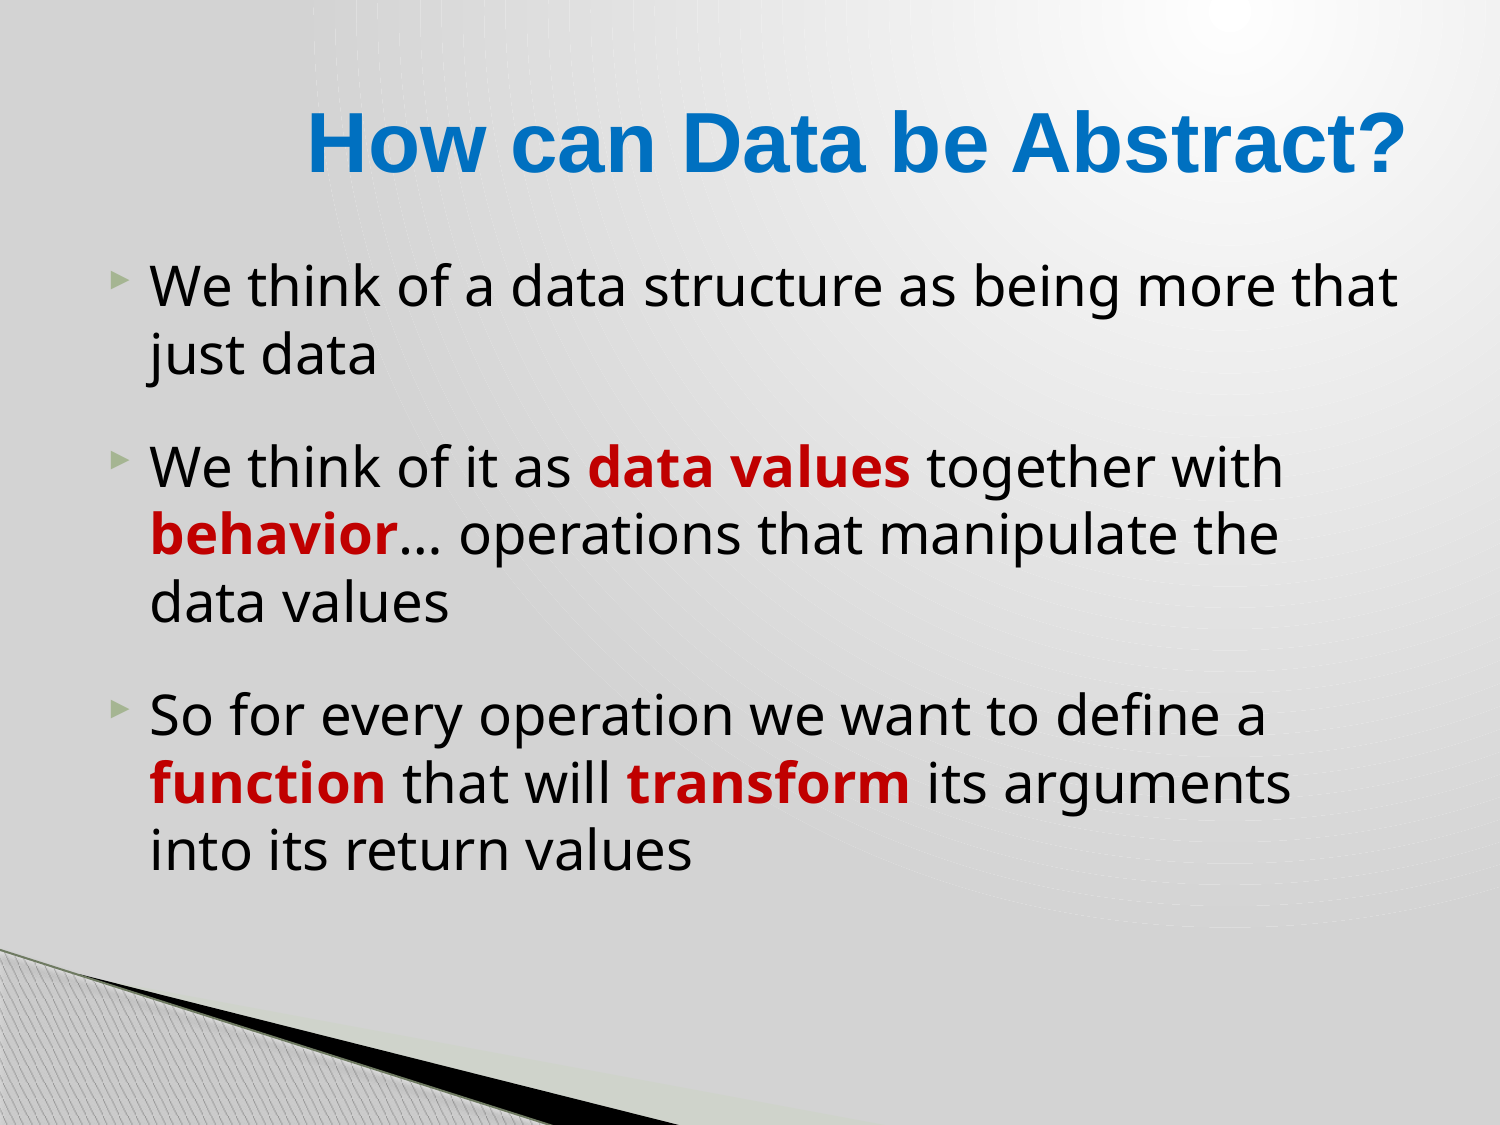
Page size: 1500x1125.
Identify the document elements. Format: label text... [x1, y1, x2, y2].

title How can Data be Abstract? [75, 45, 1425, 233]
list We think of a data structure as being more that just data We think of it as data values together with behavior… operations that manipulate the data values So for every operation we want to define a function that will transform its arguments into its return values [75, 243, 1425, 986]
